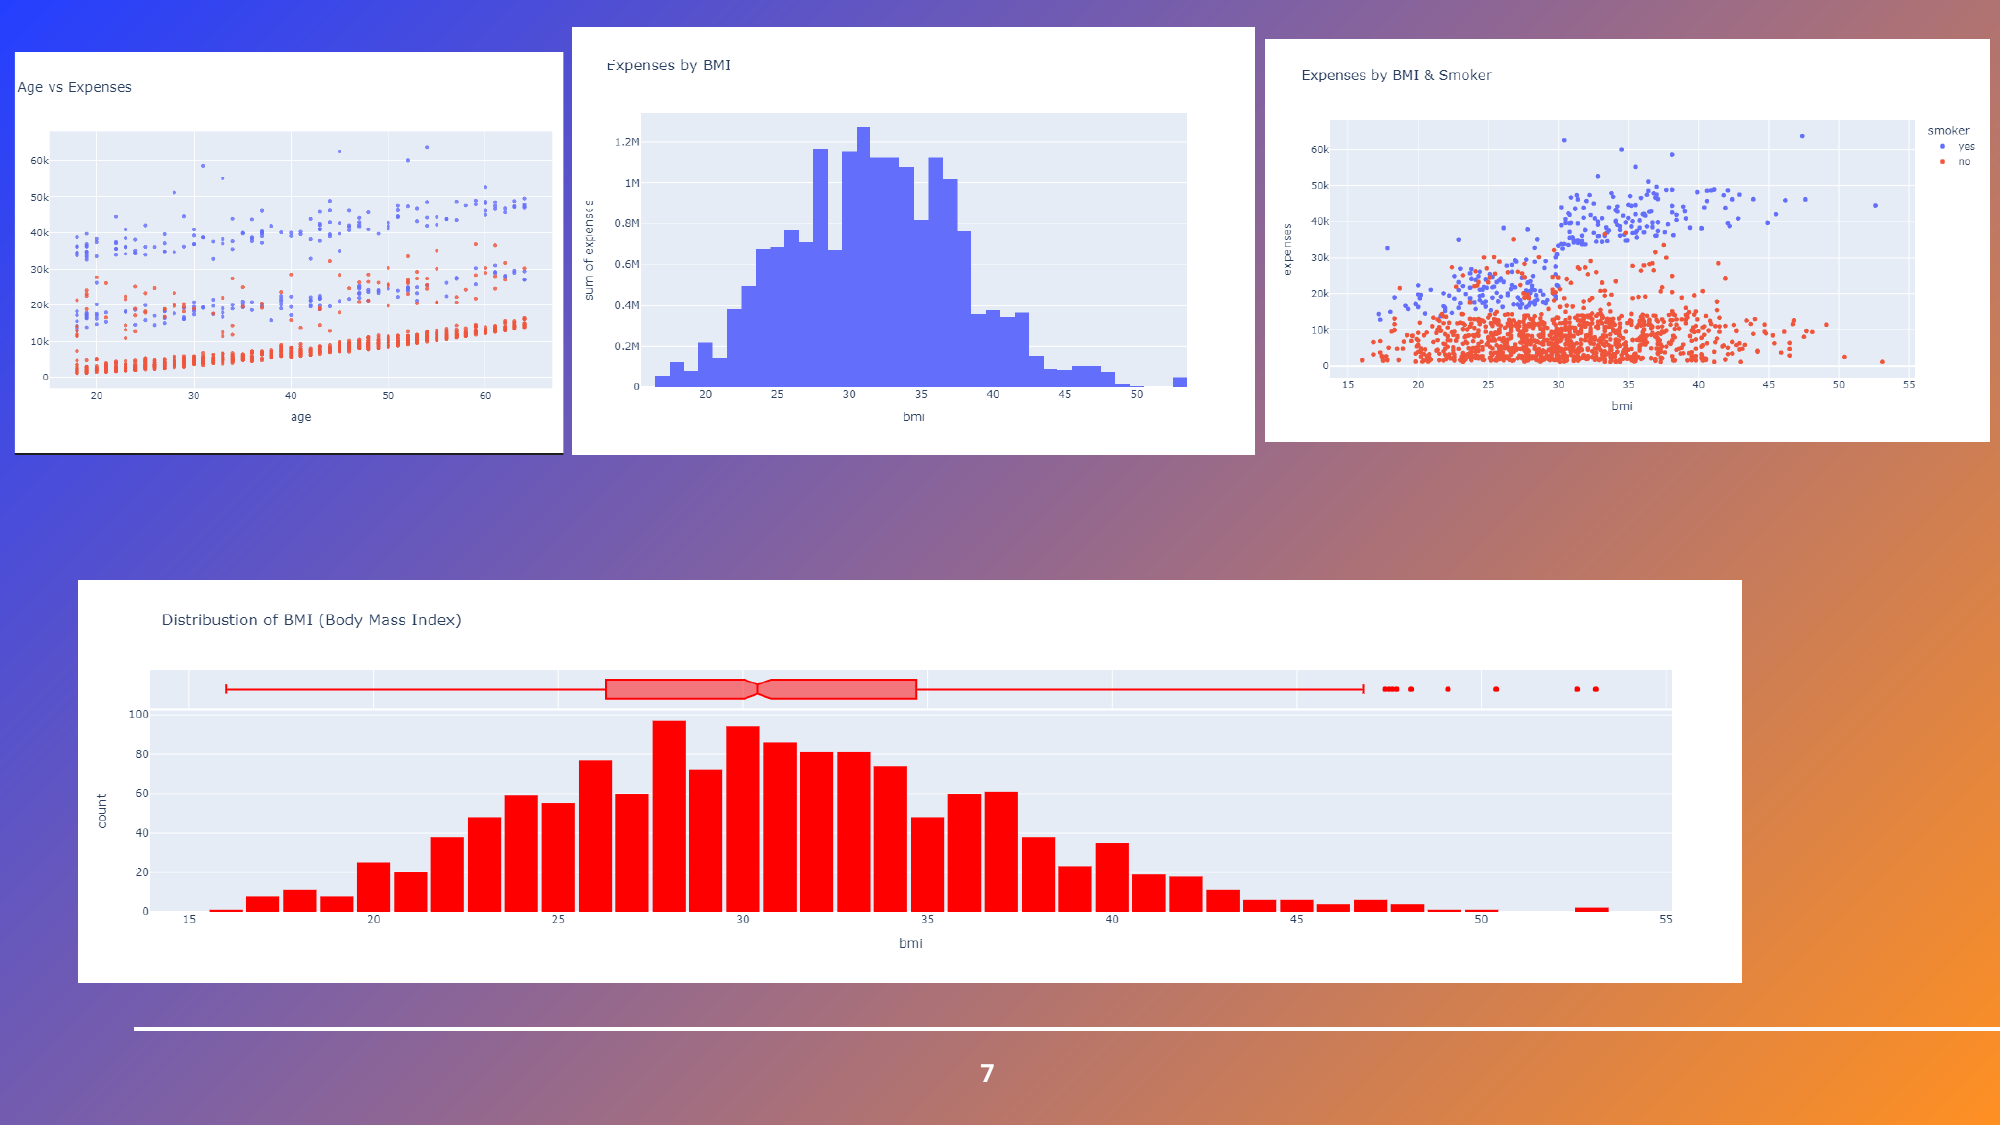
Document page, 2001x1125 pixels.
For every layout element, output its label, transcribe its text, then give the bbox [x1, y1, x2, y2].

picture [14, 52, 564, 455]
picture [78, 580, 1742, 983]
picture [572, 27, 1255, 455]
text_box [0, 0, 2000, 1125]
slide_number 7 [769, 1044, 1010, 1105]
picture [1265, 39, 1990, 442]
